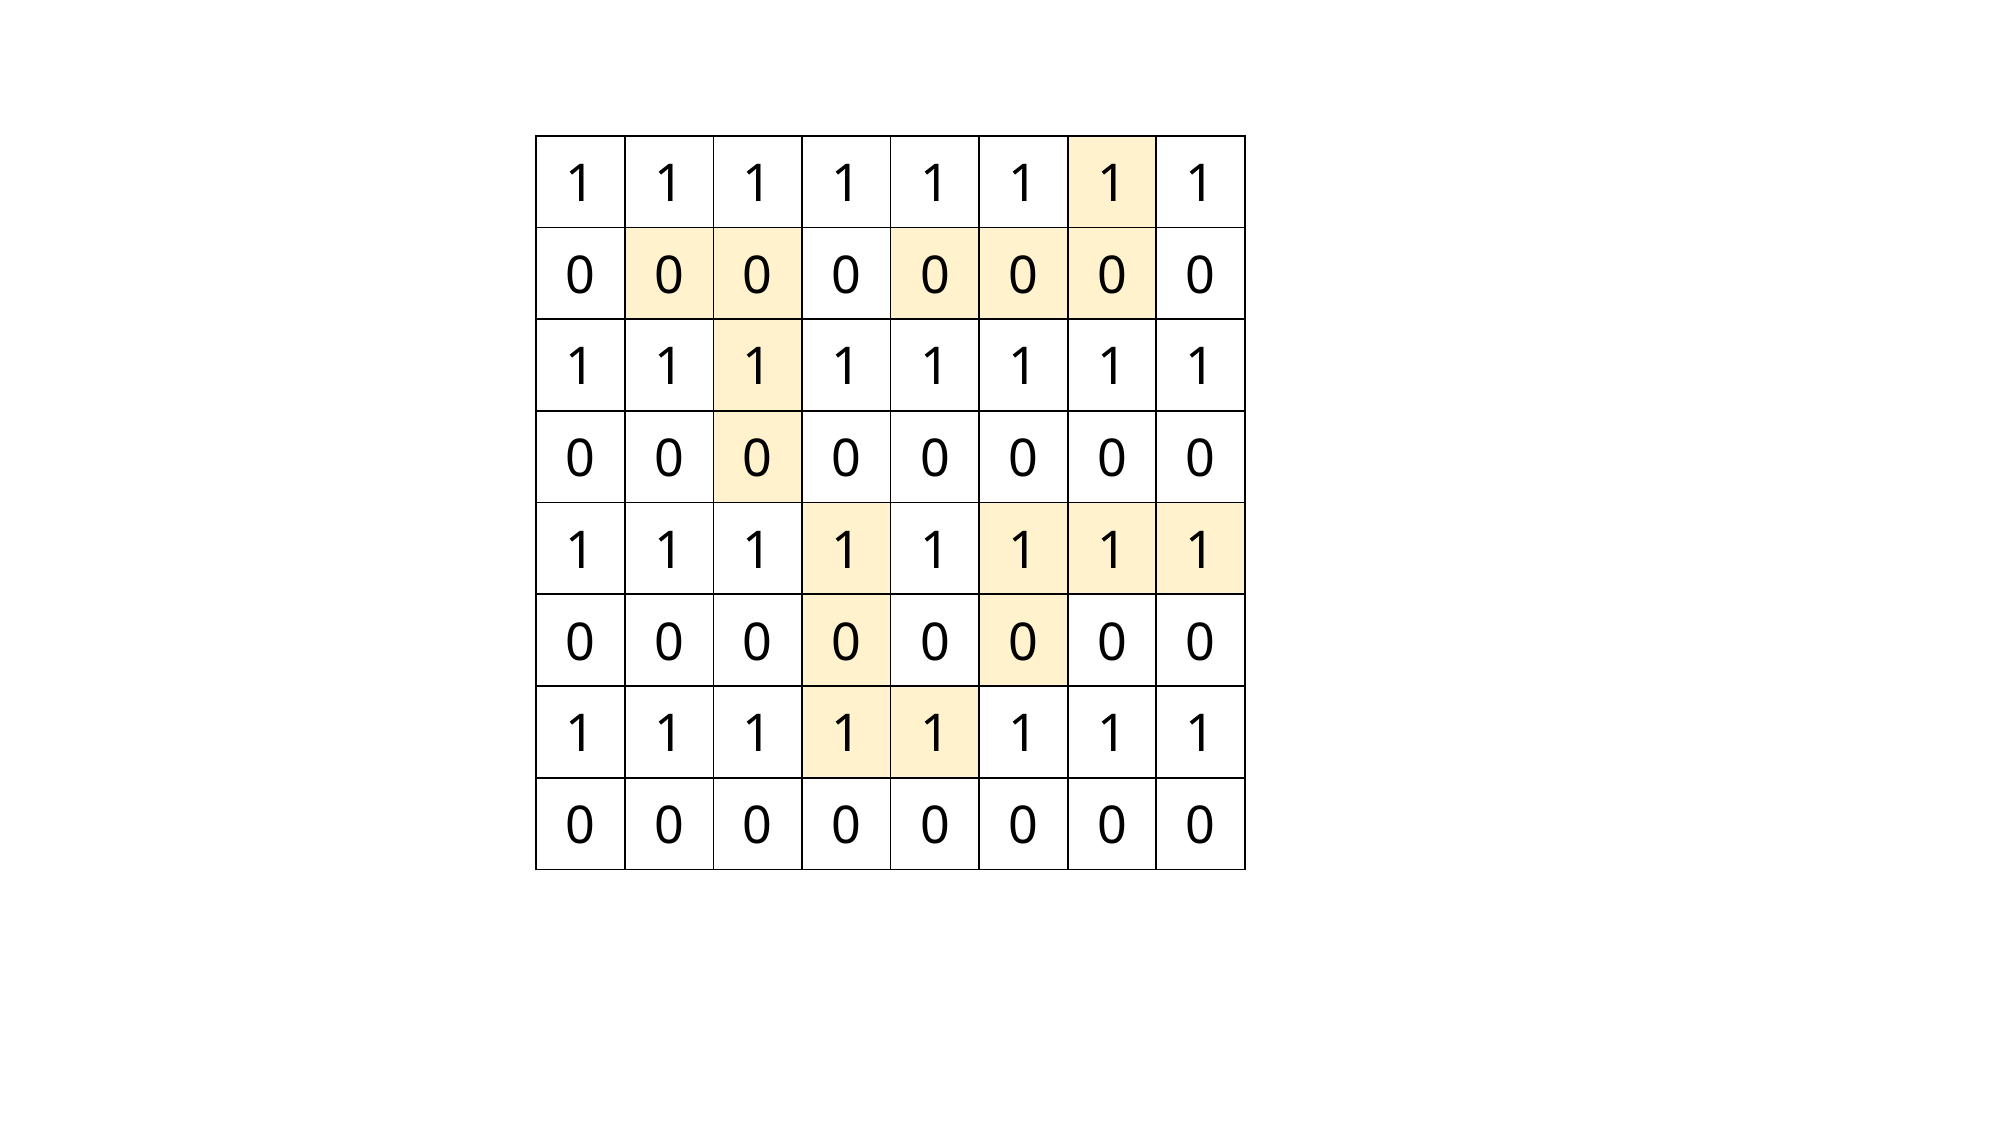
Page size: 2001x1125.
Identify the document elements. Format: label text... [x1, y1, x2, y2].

table_cell 1 [714, 687, 801, 777]
table_cell 1 [1069, 320, 1155, 410]
table_cell 0 [980, 779, 1067, 869]
table_cell 0 [714, 595, 801, 685]
table_cell 0 [1069, 228, 1155, 318]
table_cell 0 [1157, 228, 1244, 318]
table_cell 1 [891, 320, 978, 410]
table_cell 0 [891, 228, 978, 318]
table_cell 0 [1157, 779, 1244, 869]
table_cell 1 [980, 503, 1067, 593]
table_cell 1 [714, 503, 801, 593]
table_cell 0 [803, 228, 890, 318]
table_cell 0 [626, 595, 713, 685]
table_cell 1 [980, 687, 1067, 777]
table_cell 1 [537, 503, 624, 593]
table_cell 0 [626, 228, 713, 318]
table_cell 0 [980, 228, 1067, 318]
table_cell 1 [537, 687, 624, 777]
table_cell 0 [537, 412, 624, 502]
table_cell 0 [803, 412, 890, 502]
table_cell 1 [1157, 503, 1244, 593]
table_header 1 [1069, 137, 1155, 227]
table_cell 0 [980, 595, 1067, 685]
table_cell 0 [537, 595, 624, 685]
table_cell 0 [1157, 595, 1244, 685]
table_cell 0 [1069, 412, 1155, 502]
table_cell 0 [891, 412, 978, 502]
table_cell 0 [537, 228, 624, 318]
table_cell 0 [891, 779, 978, 869]
table_cell 0 [1069, 779, 1155, 869]
table_header 1 [714, 137, 801, 227]
table_cell 1 [803, 320, 890, 410]
table_header 1 [537, 137, 624, 227]
table_header 1 [626, 137, 713, 227]
table_cell 1 [803, 503, 890, 593]
table_cell 1 [1069, 687, 1155, 777]
table_cell 0 [626, 412, 713, 502]
table_cell 0 [714, 228, 801, 318]
table_cell 0 [980, 412, 1067, 502]
table_cell 1 [980, 320, 1067, 410]
table_header 1 [803, 137, 890, 227]
table_cell 1 [1157, 687, 1244, 777]
table_cell 1 [891, 503, 978, 593]
table_cell 1 [1069, 503, 1155, 593]
table_cell 1 [626, 503, 713, 593]
table_cell 0 [803, 779, 890, 869]
table_cell 1 [891, 687, 978, 777]
table_cell 1 [626, 320, 713, 410]
table_header 1 [891, 137, 978, 227]
table_header 1 [980, 137, 1067, 227]
table_cell 0 [626, 779, 713, 869]
table_cell 1 [714, 320, 801, 410]
table_cell 0 [537, 779, 624, 869]
table_cell 0 [714, 412, 801, 502]
table_cell 0 [714, 779, 801, 869]
table_cell 1 [1157, 320, 1244, 410]
table_cell 0 [1069, 595, 1155, 685]
table_cell 1 [626, 687, 713, 777]
table_cell 0 [1157, 412, 1244, 502]
table_cell 0 [891, 595, 978, 685]
table_cell 1 [537, 320, 624, 410]
table_cell 1 [803, 687, 890, 777]
table_cell 0 [803, 595, 890, 685]
table_header 1 [1157, 137, 1244, 227]
